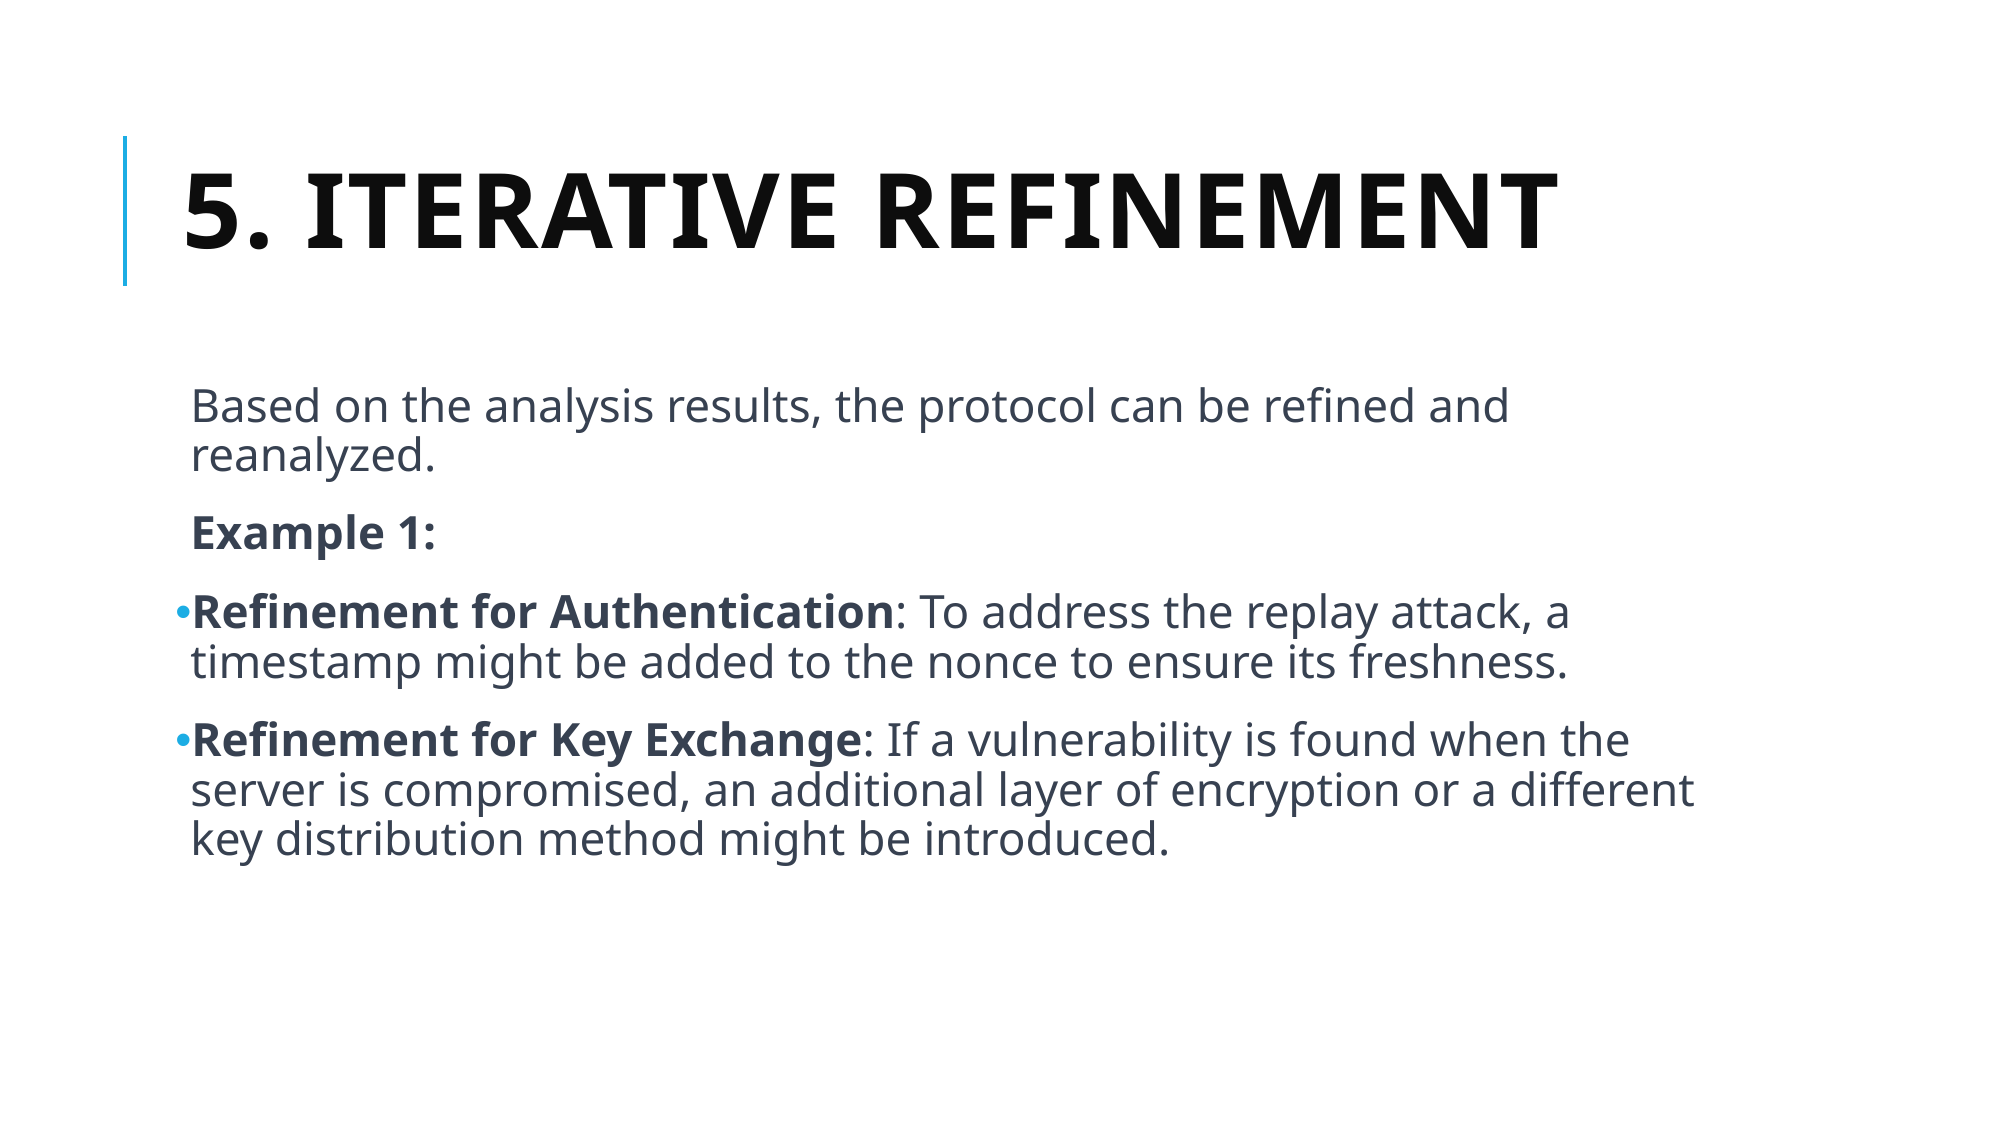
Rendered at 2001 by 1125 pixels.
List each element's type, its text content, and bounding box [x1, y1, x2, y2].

title 5. Iterative Refinement [168, 96, 1763, 342]
list Based on the analysis results, the protocol can be refined and reanalyzed. Example 1: Refinement for Authentication: To address the replay attack, a timestamp might be added to the nonce to ensure its freshness. Refinement for Key Exchange: If a vulnerability is found when the server is compromised, an additional layer of encryption or a different key distribution method might be introduced. [168, 375, 1763, 1035]
